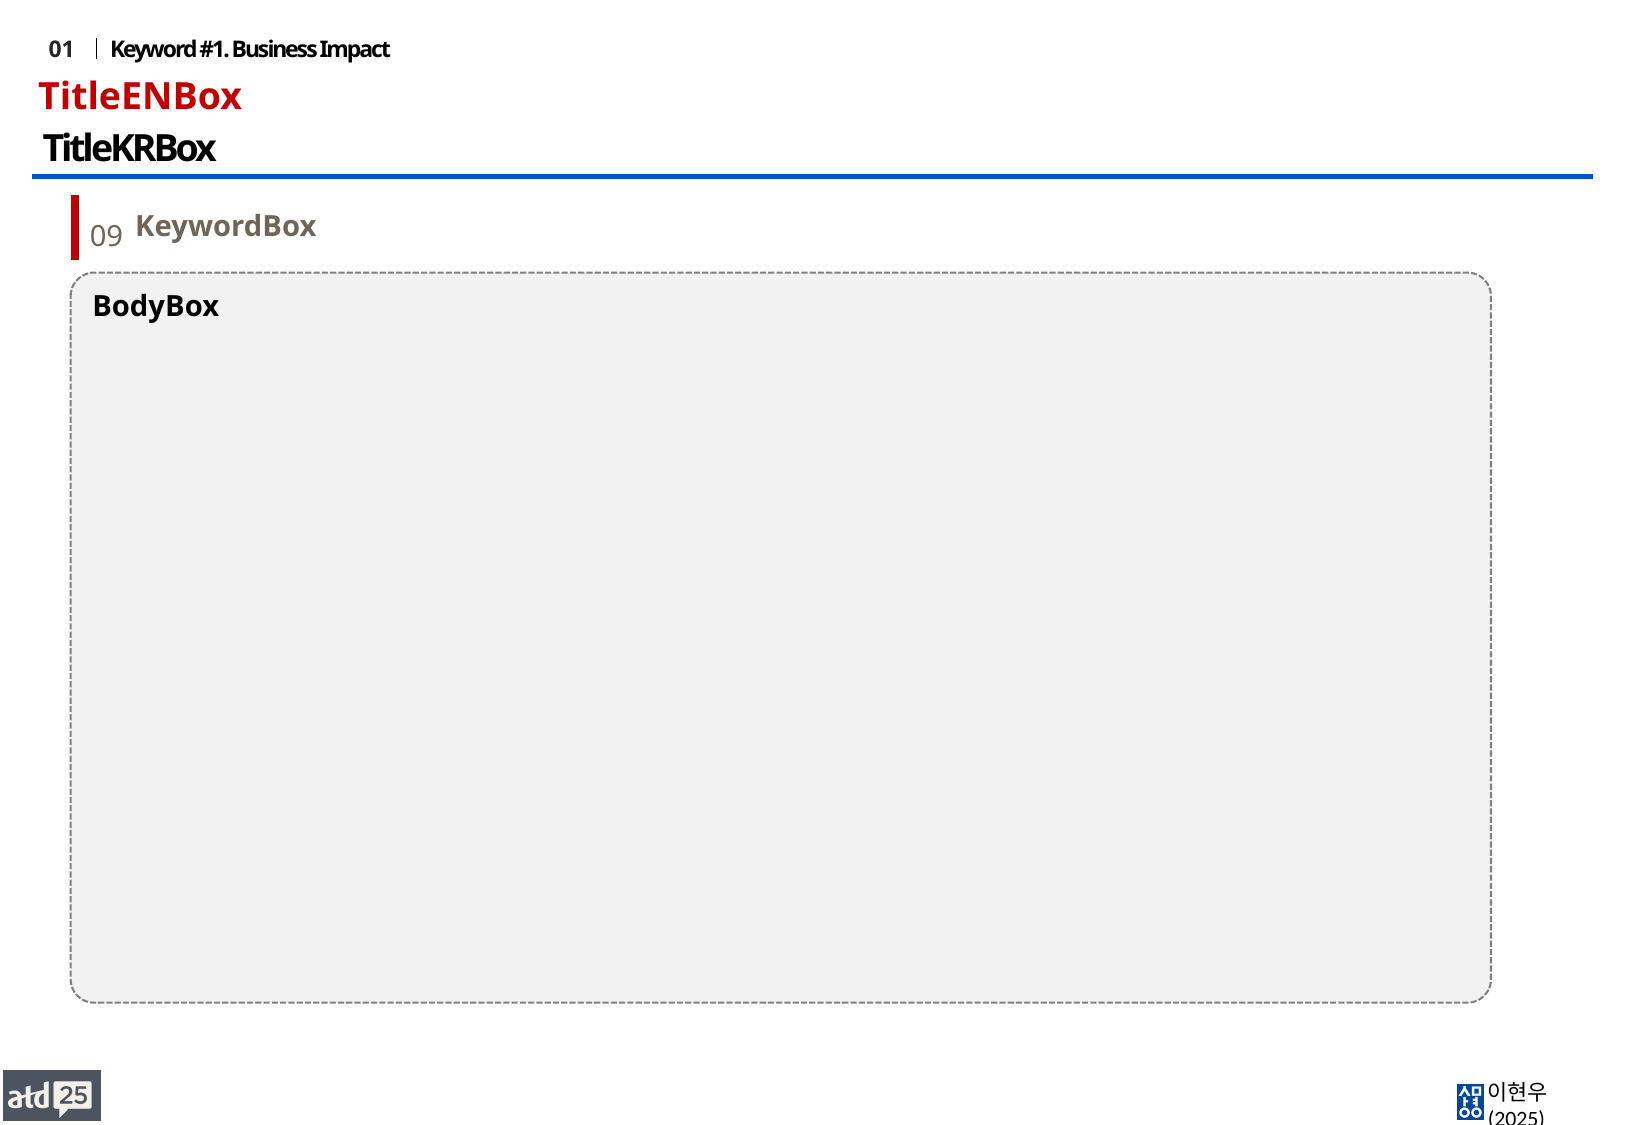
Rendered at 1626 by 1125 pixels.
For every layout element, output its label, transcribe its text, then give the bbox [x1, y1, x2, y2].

picture [3, 1070, 101, 1121]
table_header 09 [79, 197, 141, 254]
text_box TitleENBox [23, 64, 258, 125]
text_box KeywordBox [119, 200, 1492, 250]
picture [1457, 1084, 1484, 1120]
text_box BodyBox [69, 271, 1493, 1004]
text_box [26, 31, 478, 66]
text_box TitleKRBox [42, 122, 1593, 171]
